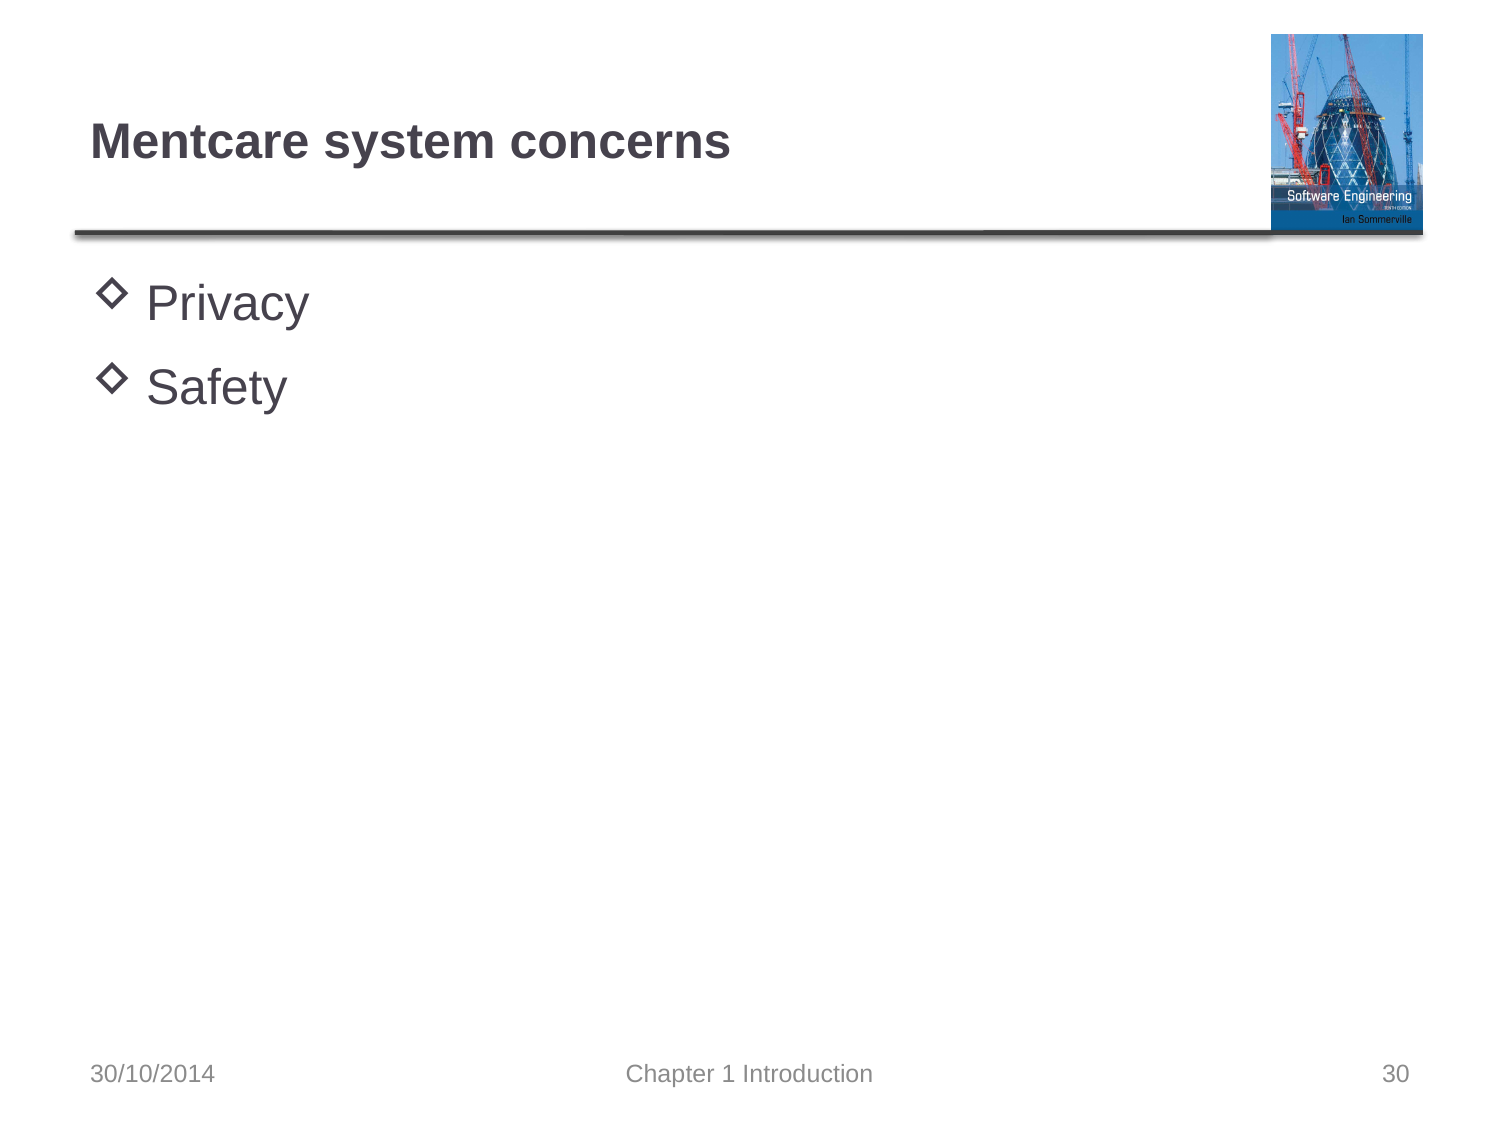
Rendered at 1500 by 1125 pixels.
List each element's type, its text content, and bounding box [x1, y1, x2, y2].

footer Chapter 1 Introduction [512, 1042, 988, 1103]
list Privacy Safety [75, 262, 1425, 1005]
picture [1271, 34, 1423, 230]
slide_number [75, 1042, 425, 1103]
slide_number 30 [1074, 1042, 1425, 1103]
title Mentcare system concerns [74, 44, 1272, 233]
